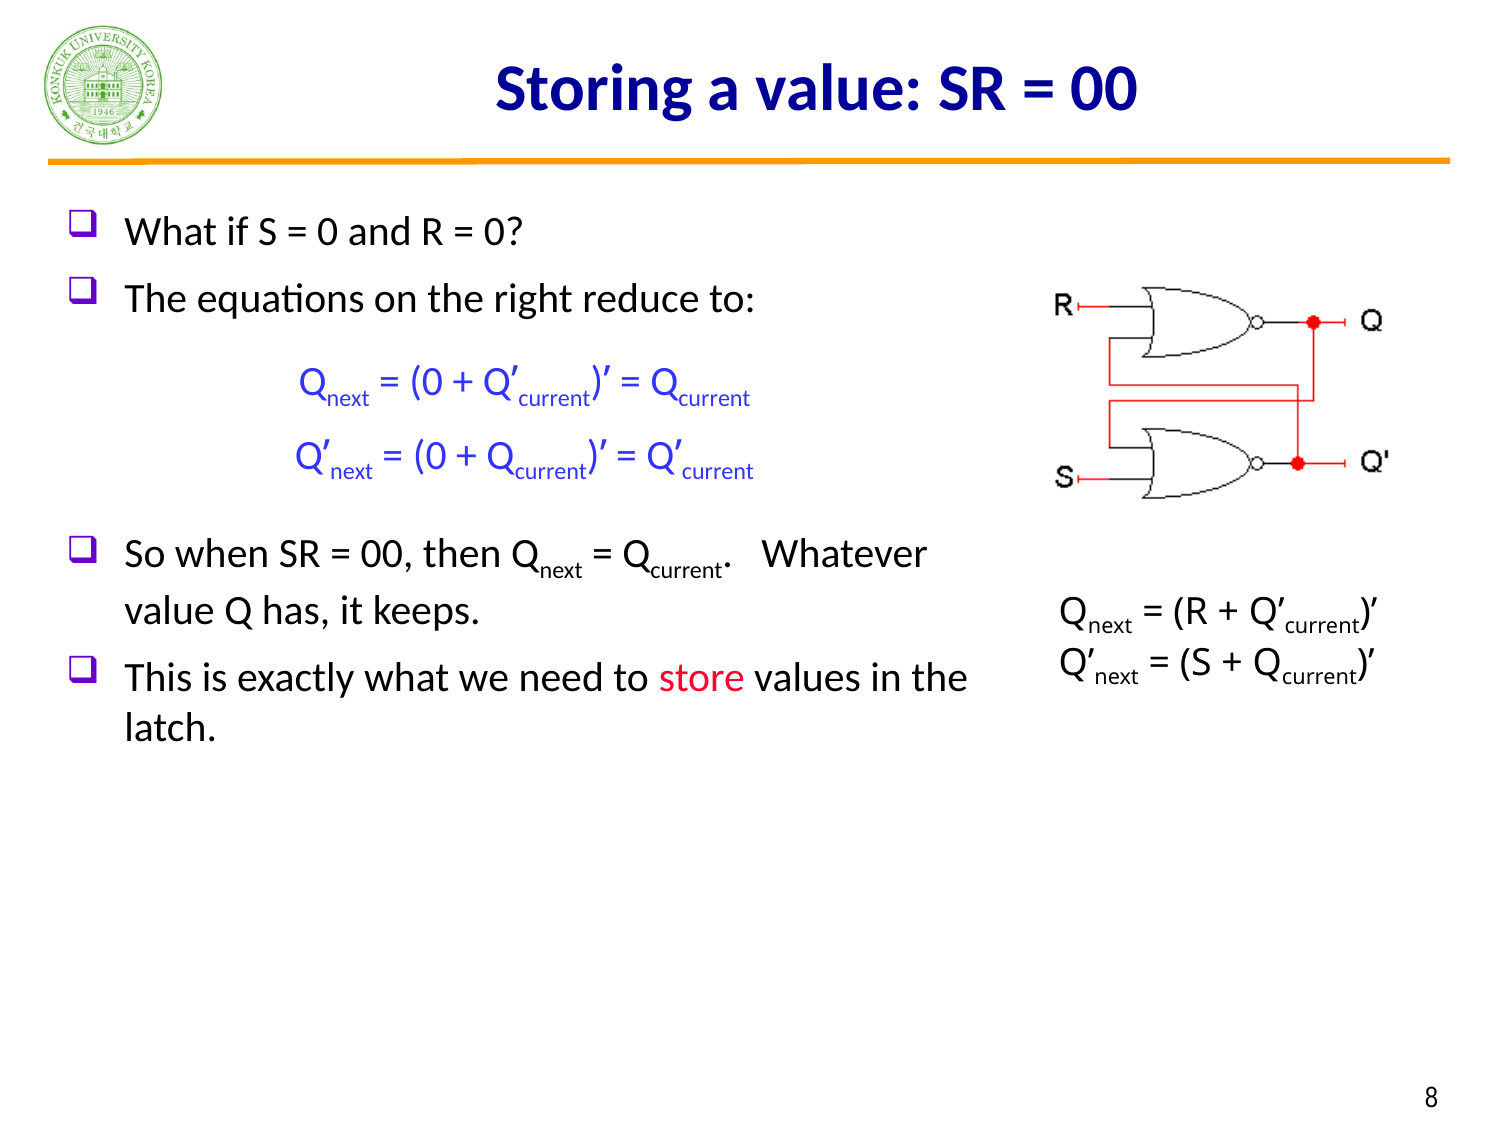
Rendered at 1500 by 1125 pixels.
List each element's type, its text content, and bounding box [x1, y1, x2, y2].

title Storing a value: SR = 00 [182, 18, 1452, 150]
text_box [1037, 266, 1404, 510]
slide_number 8 [1098, 1070, 1454, 1118]
text_box Qnext = (R + Q’current)’ Q’next = (S + Qcurrent)’ [1043, 579, 1393, 697]
list What if S = 0 and R = 0? The equations on the right reduce to: Qnext = (0 + Q’current)’ = Qcurrent Q’next = (0 + Qcurrent)’ = Q’current So when SR = 00, then Qnext = Qcurrent. Whatever value Q has, it keeps. This is exactly what we need to store values in the latch. [51, 196, 999, 1060]
picture [35, 19, 172, 148]
